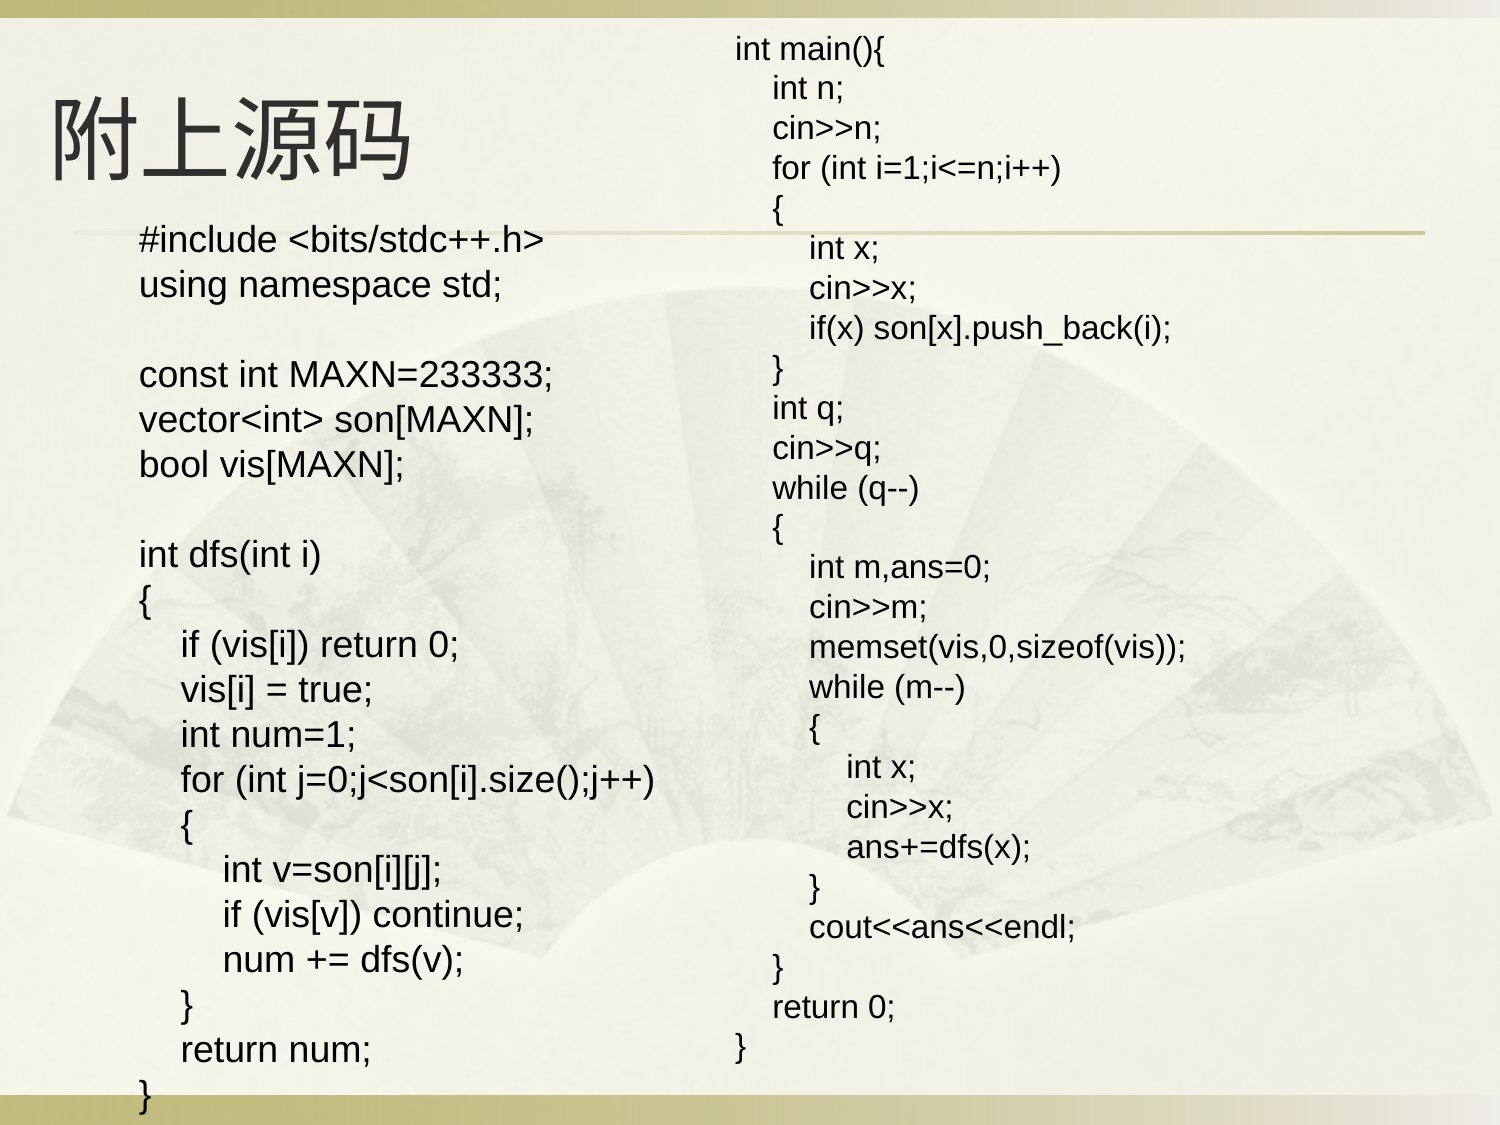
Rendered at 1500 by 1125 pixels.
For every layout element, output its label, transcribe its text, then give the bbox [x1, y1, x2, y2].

text_box #include <bits/stdc++.h> using namespace std; const int MAXN=233333; vector<int> son[MAXN]; bool vis[MAXN]; int dfs(int i) { if (vis[i]) return 0; vis[i] = true; int num=1; for (int j=0;j<son[i].size();j++) { int v=son[i][j]; if (vis[v]) continue; num += dfs(v); } return num; } [123, 208, 1500, 1125]
text_box int main(){ int n; cin>>n; for (int i=1;i<=n;i++) { int x; cin>>x; if(x) son[x].push_back(i); } int q; cin>>q; while (q--) { int m,ans=0; cin>>m; memset(vis,0,sizeof(vis)); while (m--) { int x; cin>>x; ans+=dfs(x); } cout<<ans<<endl; } return 0; } [720, 19, 1500, 1112]
title 附上源码 [0, 42, 720, 231]
